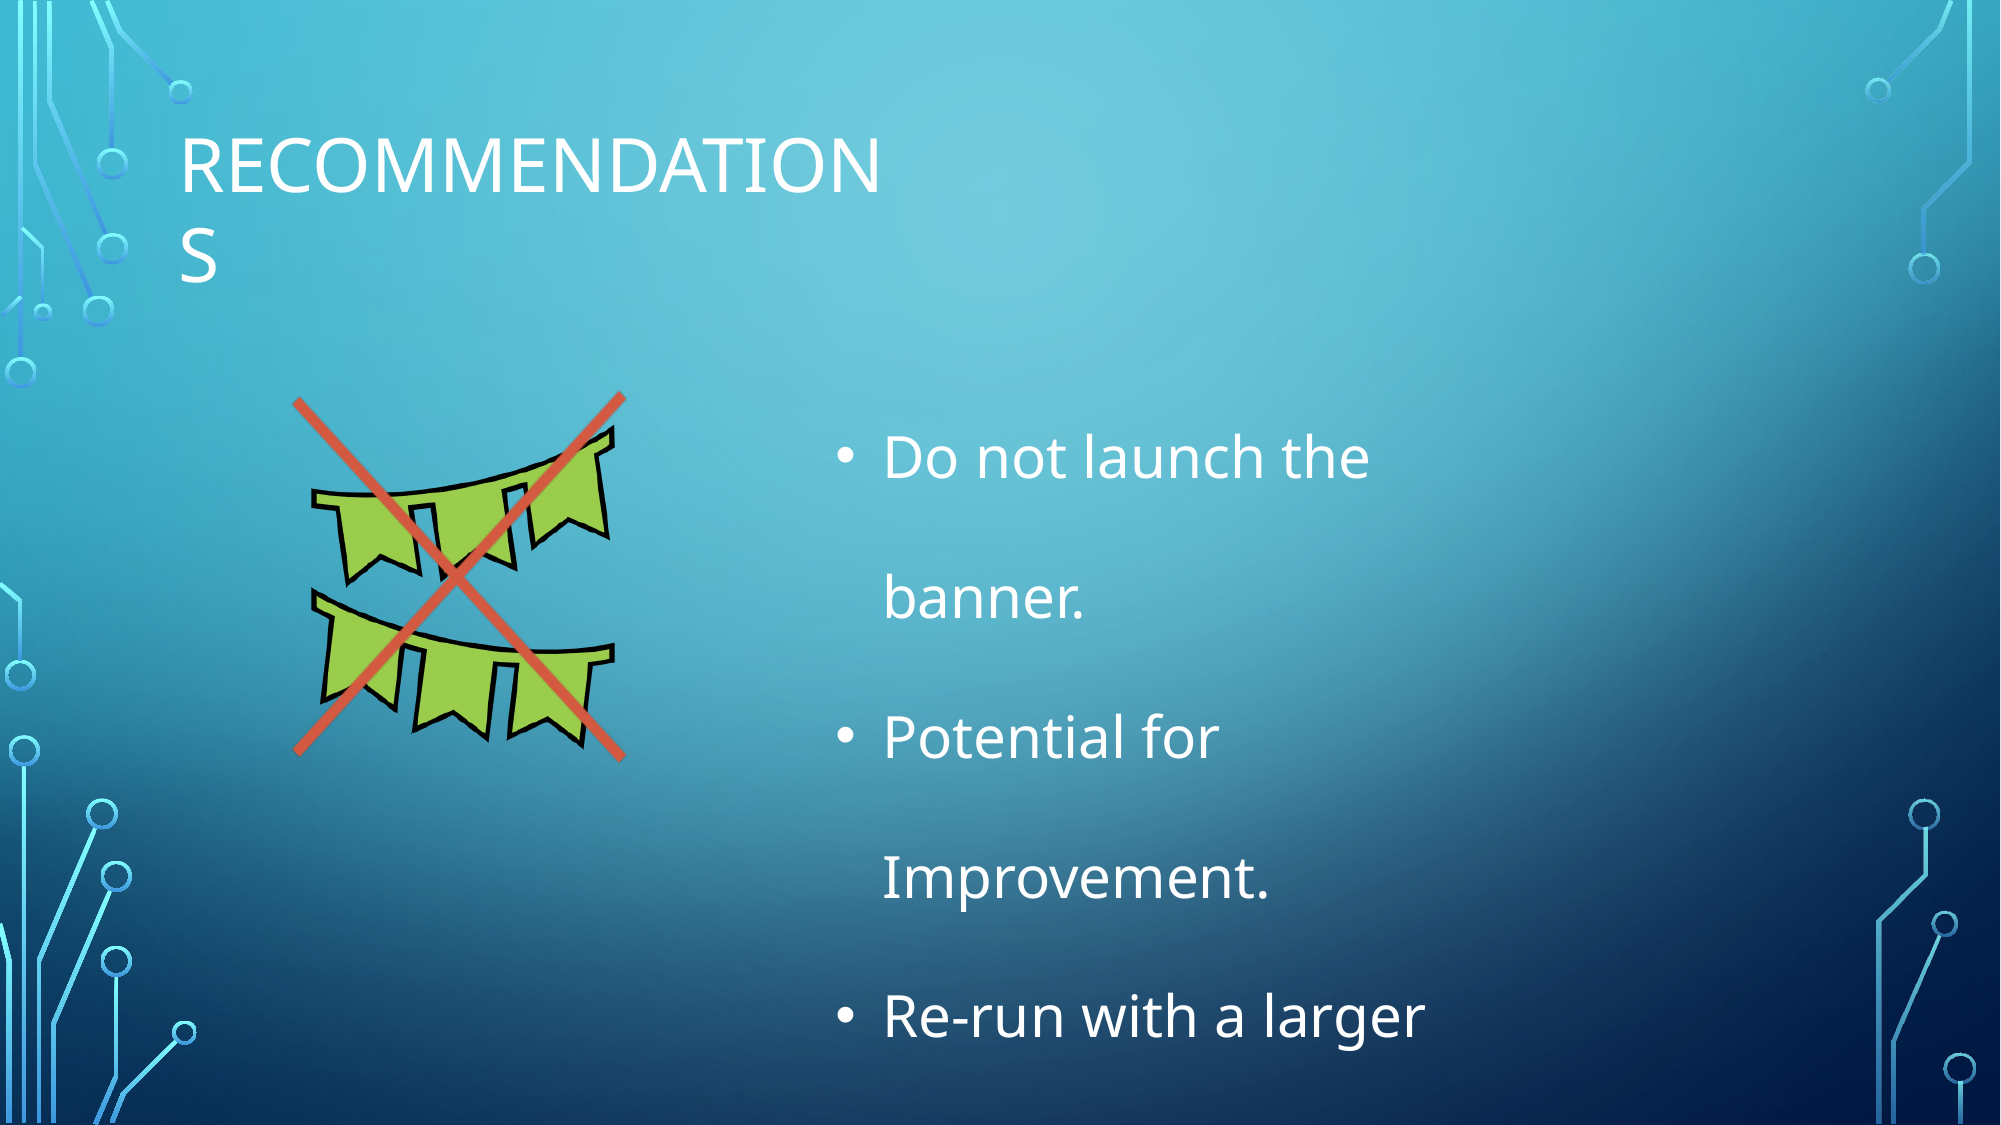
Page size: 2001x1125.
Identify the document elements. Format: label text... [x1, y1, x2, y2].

text_box RECOMMENDATIONS [163, 110, 920, 306]
picture [213, 303, 712, 850]
text_box Do not launch the banner. Potential for Improvement. Re-run with a larger sample. [820, 342, 1577, 1125]
